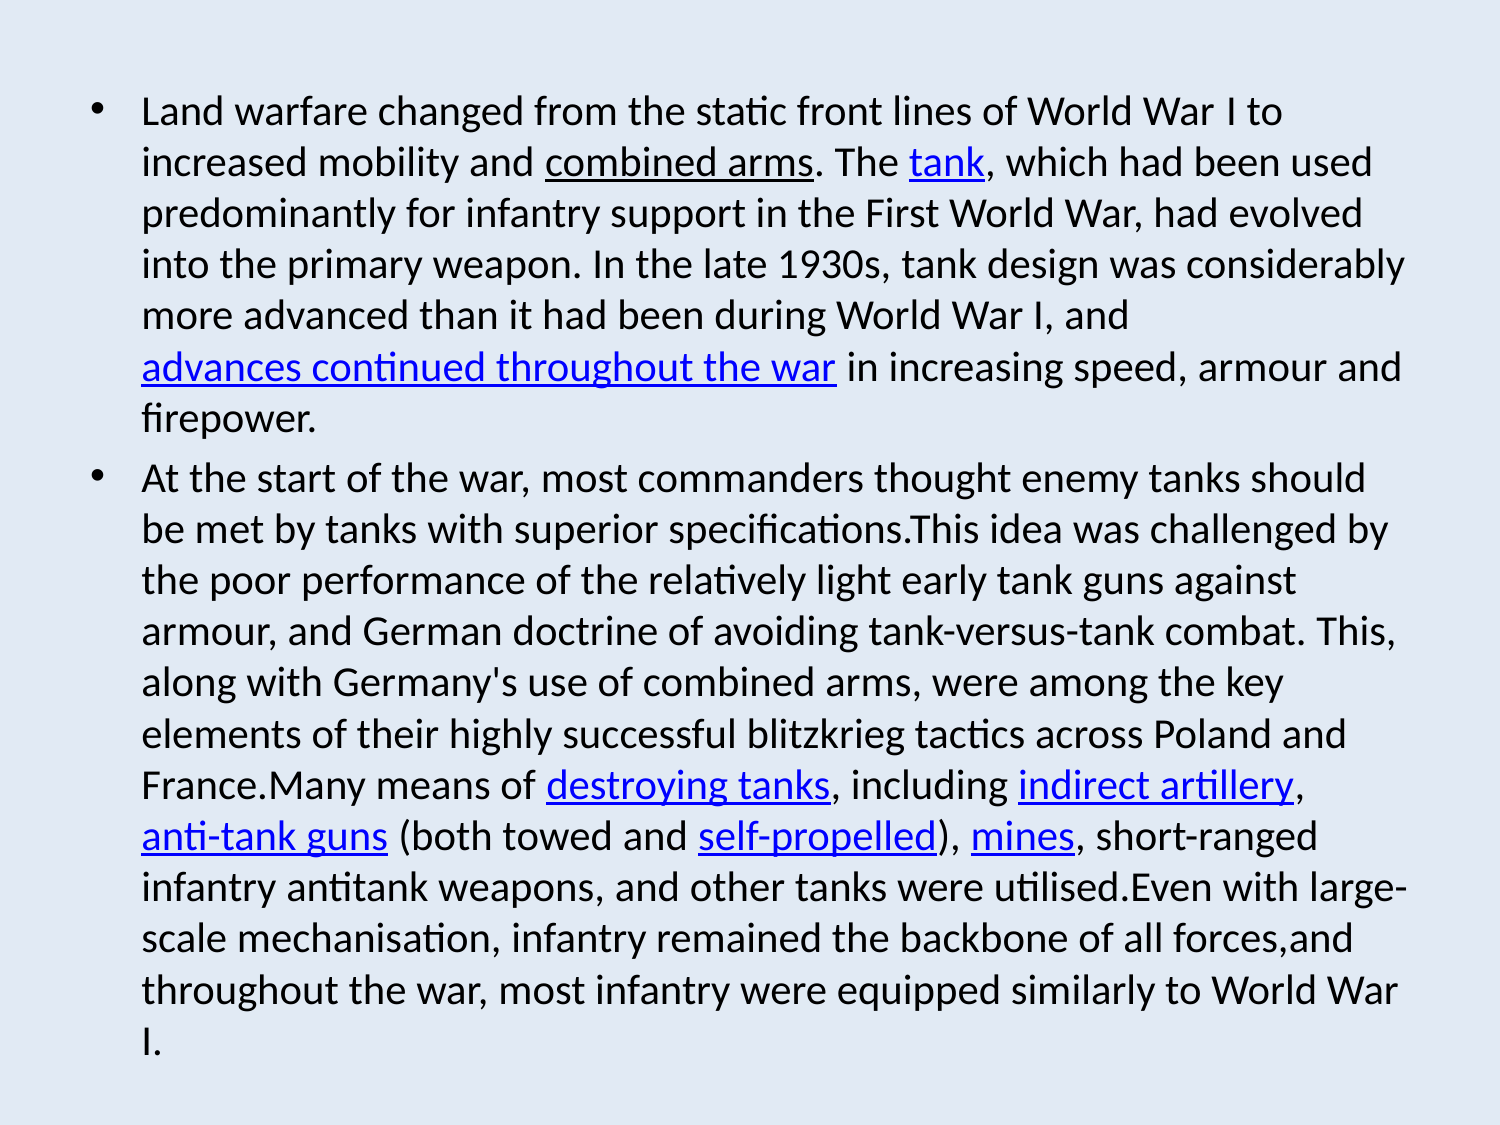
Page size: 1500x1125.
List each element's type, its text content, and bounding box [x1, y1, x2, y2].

list Land warfare changed from the static front lines of World War I to increased mobility and combined arms. The tank, which had been used predominantly for infantry support in the First World War, had evolved into the primary weapon. In the late 1930s, tank design was considerably more advanced than it had been during World War I, and advances continued throughout the war in increasing speed, armour and firepower. At the start of the war, most commanders thought enemy tanks should be met by tanks with superior specifications.This idea was challenged by the poor performance of the relatively light early tank guns against armour, and German doctrine of avoiding tank-versus-tank combat. This, along with Germany's use of combined arms, were among the key elements of their highly successful blitzkrieg tactics across Poland and France.Many means of destroying tanks, including indirect artillery, anti-tank guns (both towed and self-propelled), mines, short-ranged infantry antitank weapons, and other tanks were utilised.Even with large-scale mechanisation, infantry remained the backbone of all forces,and throughout the war, most infantry were equipped similarly to World War I. [75, 75, 1425, 1075]
